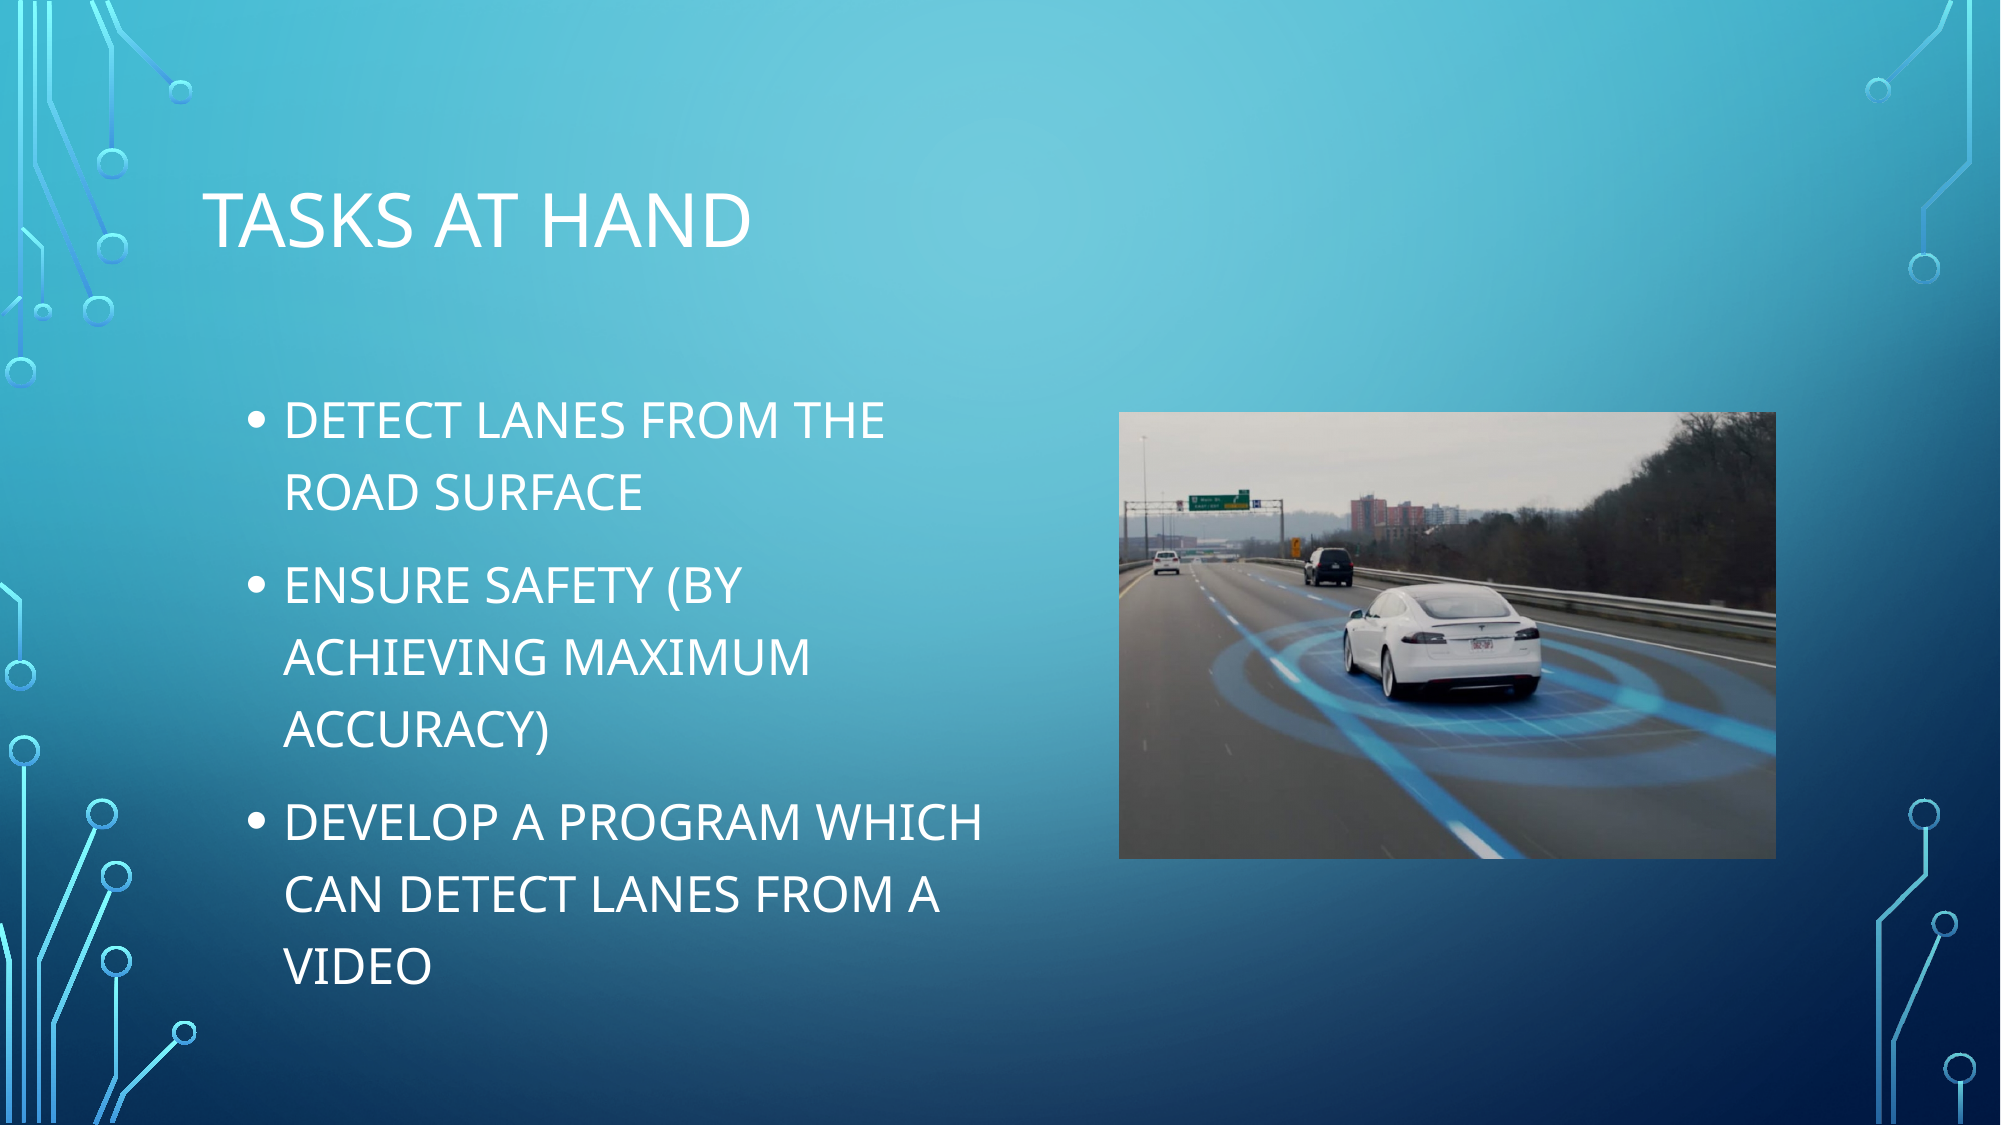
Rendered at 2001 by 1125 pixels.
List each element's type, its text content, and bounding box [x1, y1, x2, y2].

list DETECT LANES FROM THE ROAD SURFACE ENSURE SAFETY (BY ACHIEVING MAXIMUM ACCURACY) DEVELOP A PROGRAM WHICH CAN DETECT LANES FROM A VIDEO [230, 369, 1031, 975]
title TASKS AT HAND [187, 101, 1813, 344]
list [1119, 412, 1776, 859]
